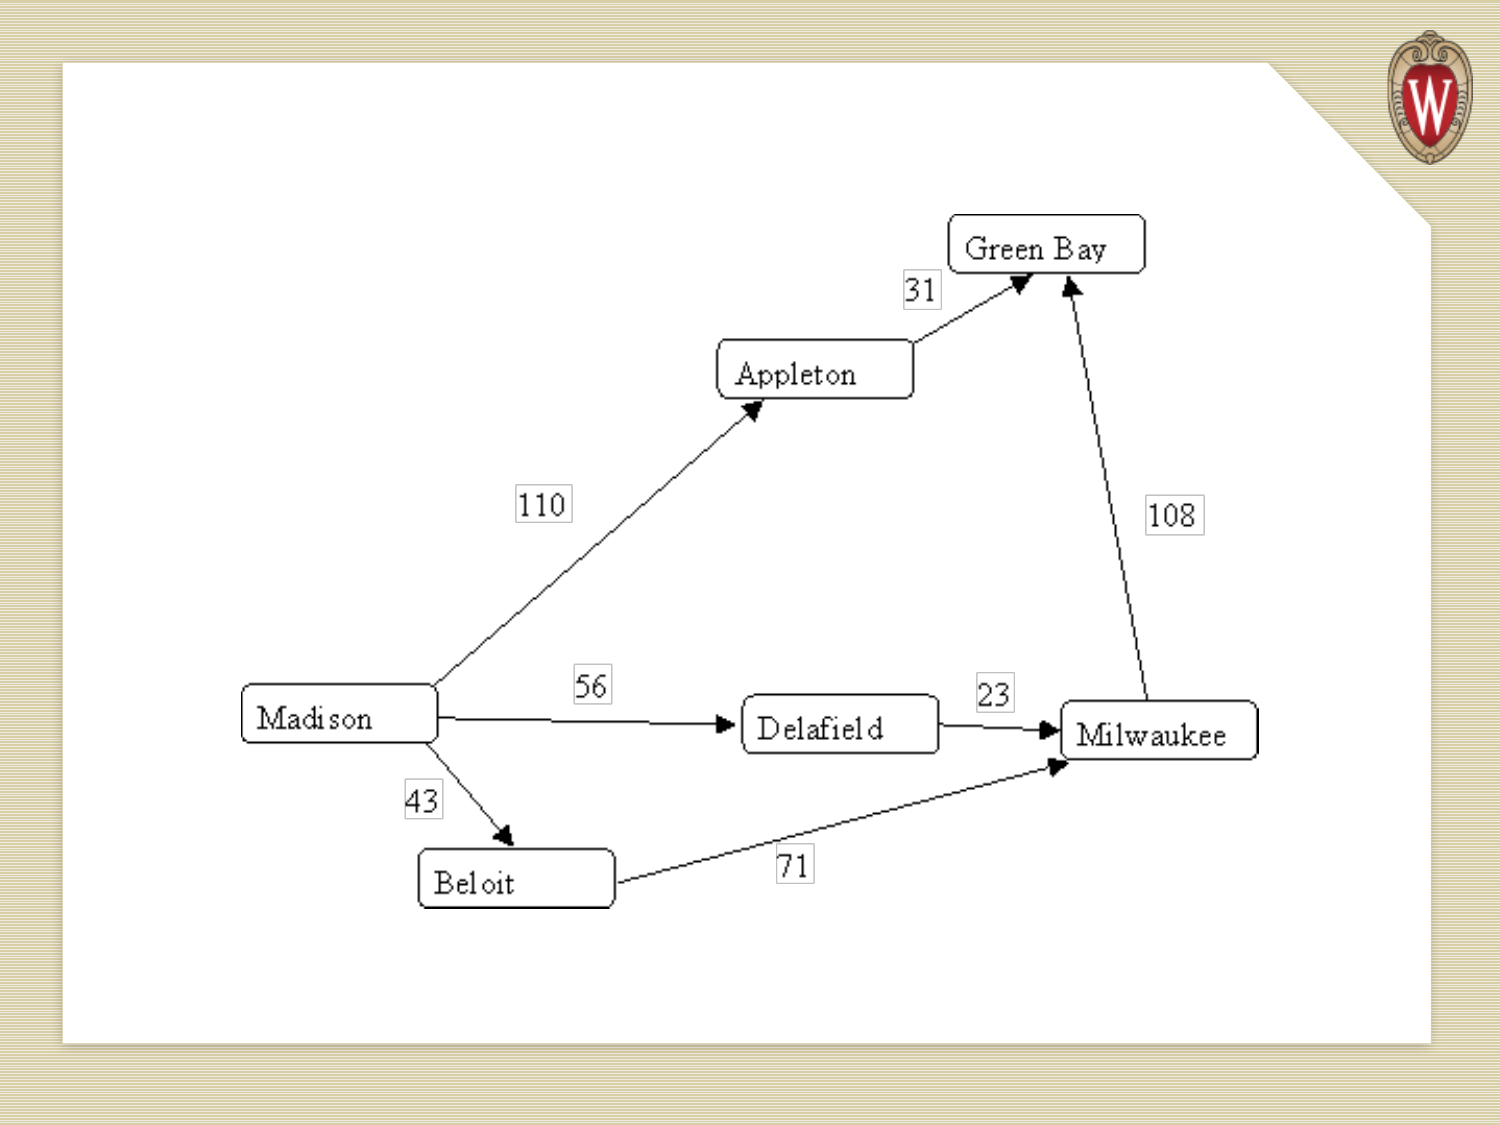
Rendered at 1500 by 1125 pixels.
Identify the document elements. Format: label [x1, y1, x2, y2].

picture [241, 214, 1259, 909]
